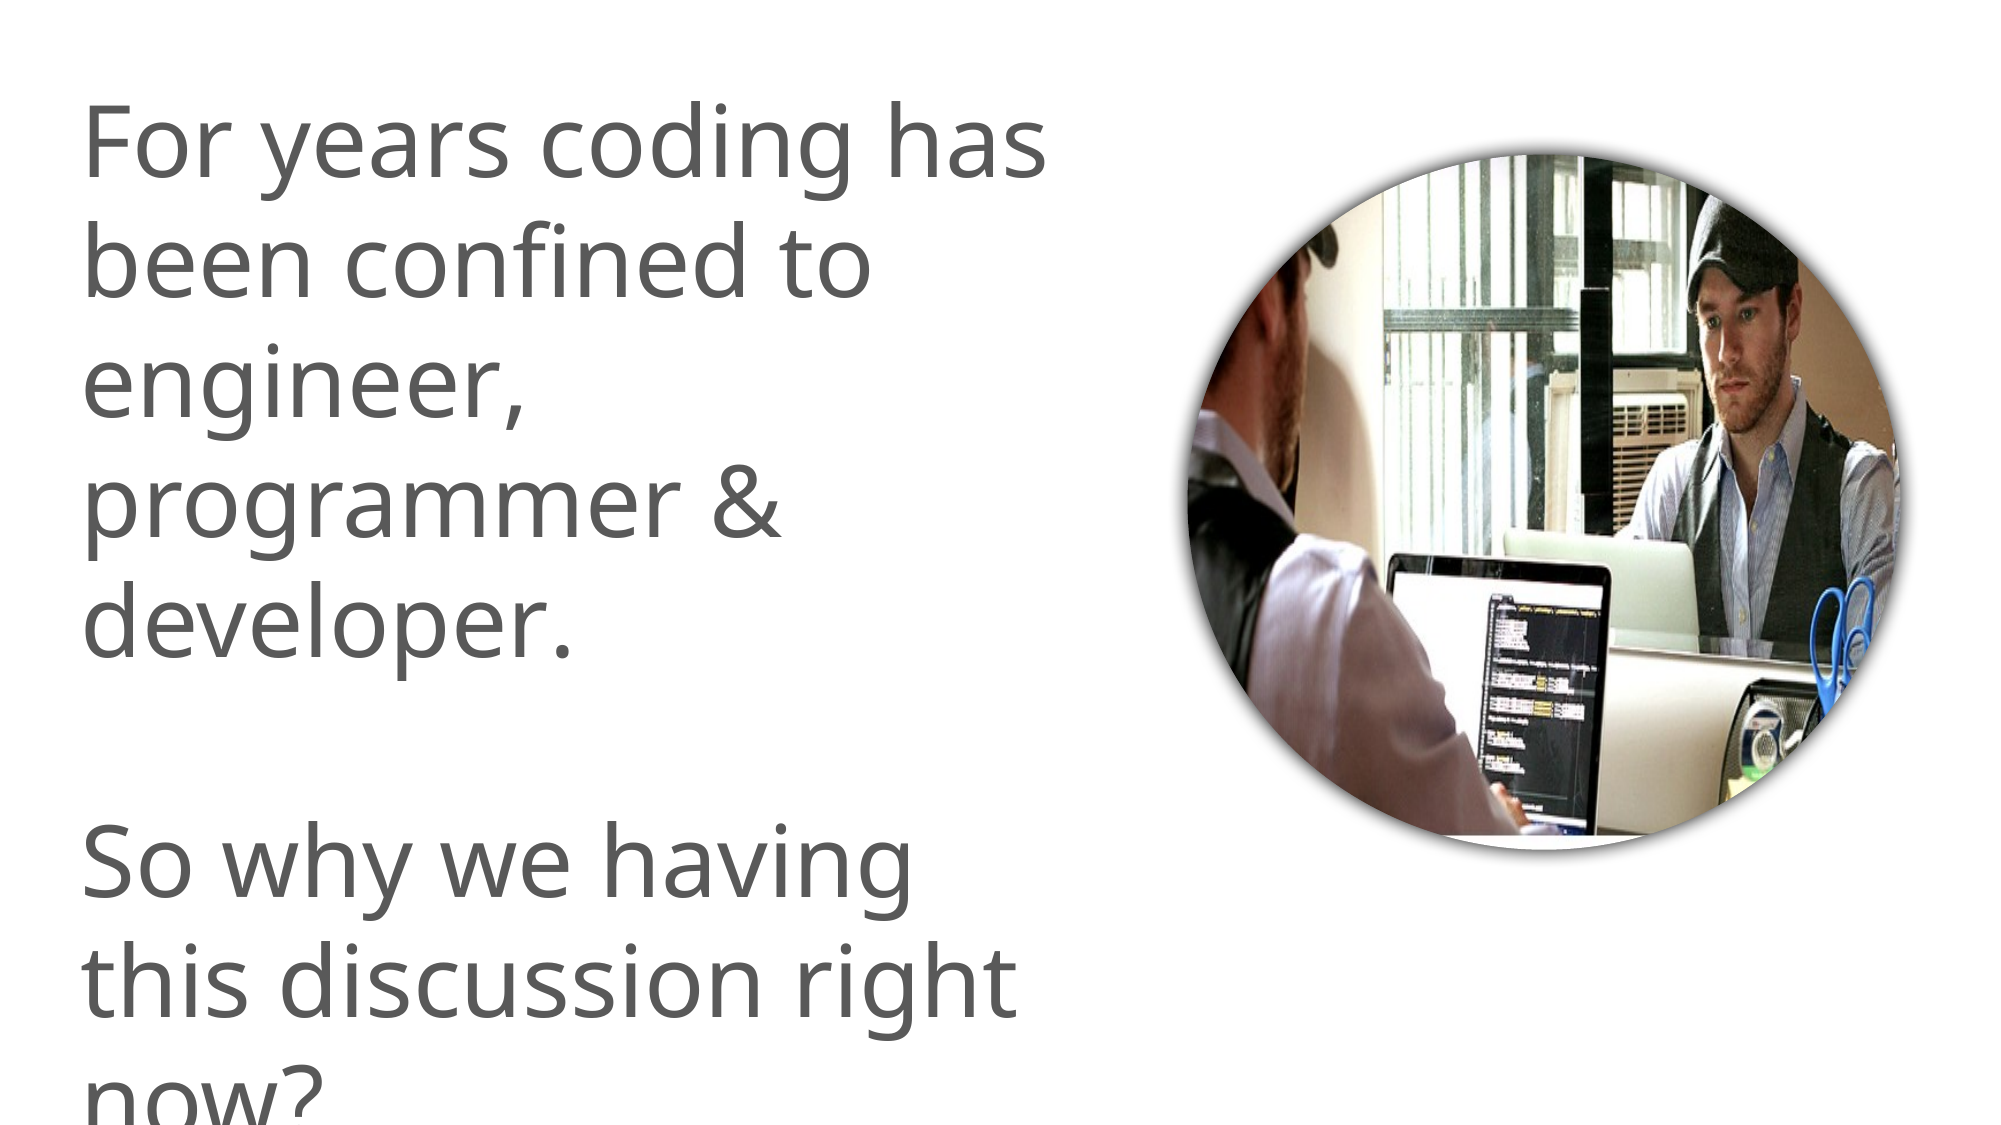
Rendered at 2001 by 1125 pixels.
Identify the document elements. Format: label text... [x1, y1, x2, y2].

picture [1187, 154, 1901, 850]
text_box For years coding has been confined to engineer, programmer & developer. So why we having this discussion right now? [65, 70, 1122, 1125]
